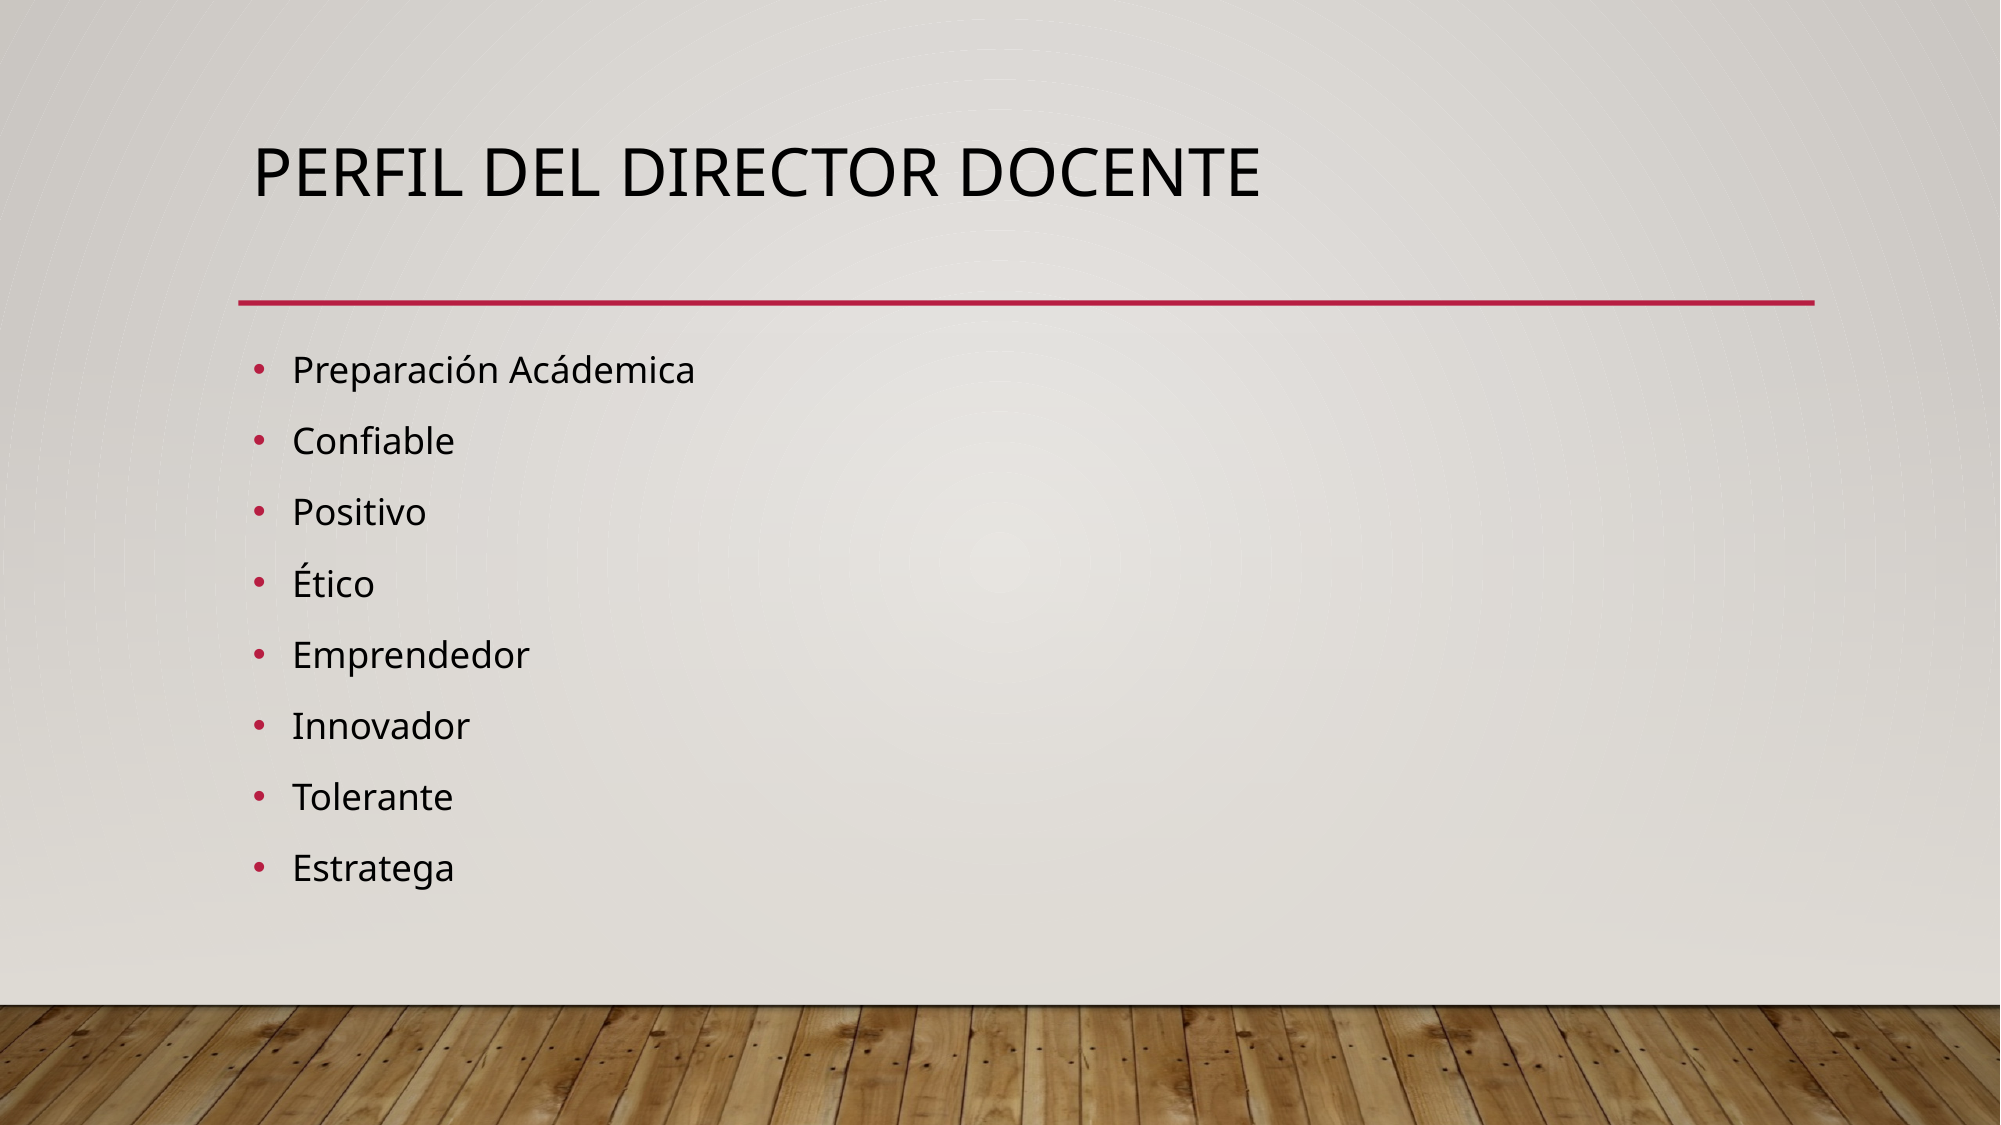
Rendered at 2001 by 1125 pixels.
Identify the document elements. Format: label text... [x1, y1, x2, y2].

text_box PERFIL DEL DIRECTOR DOCENTE [238, 131, 1814, 304]
picture [0, 1005, 2000, 1125]
text_box Preparación Acádemica Confiable Positivo Ético Emprendedor Innovador Tolerante Estratega [238, 330, 1814, 897]
